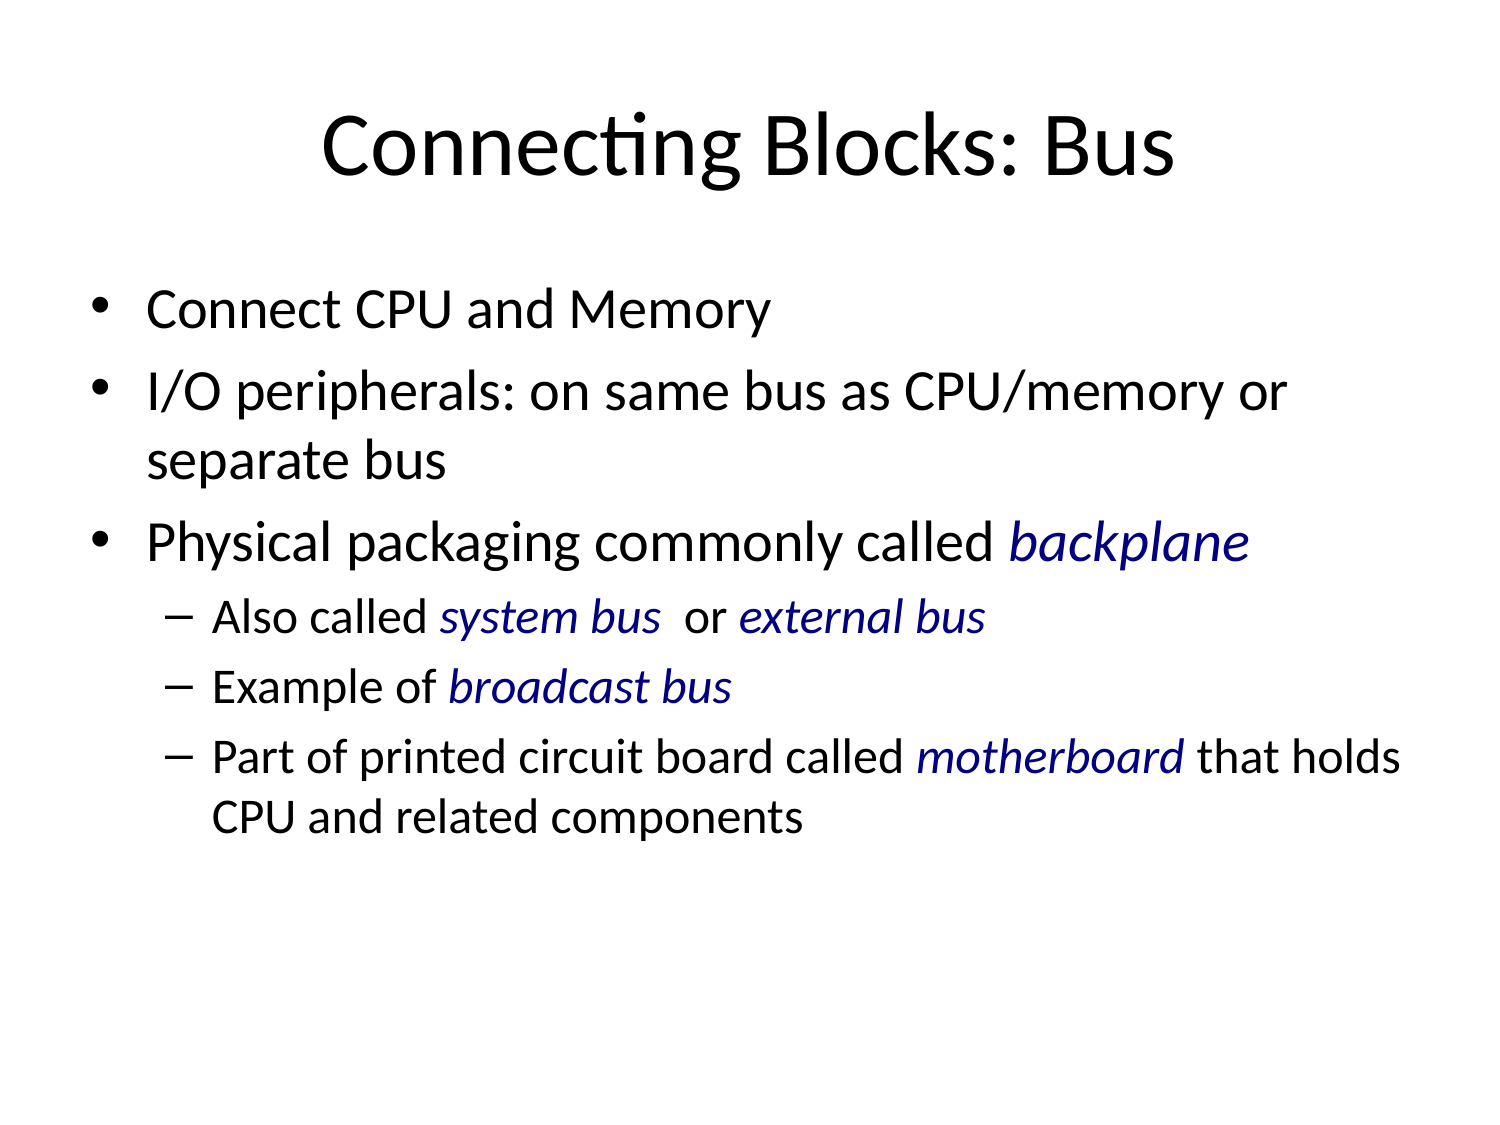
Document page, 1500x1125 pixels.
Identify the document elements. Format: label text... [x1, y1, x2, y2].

list Connect CPU and Memory I/O peripherals: on same bus as CPU/memory or separate bus Physical packaging commonly called backplane Also called system bus or external bus Example of broadcast bus Part of printed circuit board called motherboard that holds CPU and related components [75, 262, 1425, 1005]
title Connecting Blocks: Bus [75, 45, 1425, 233]
